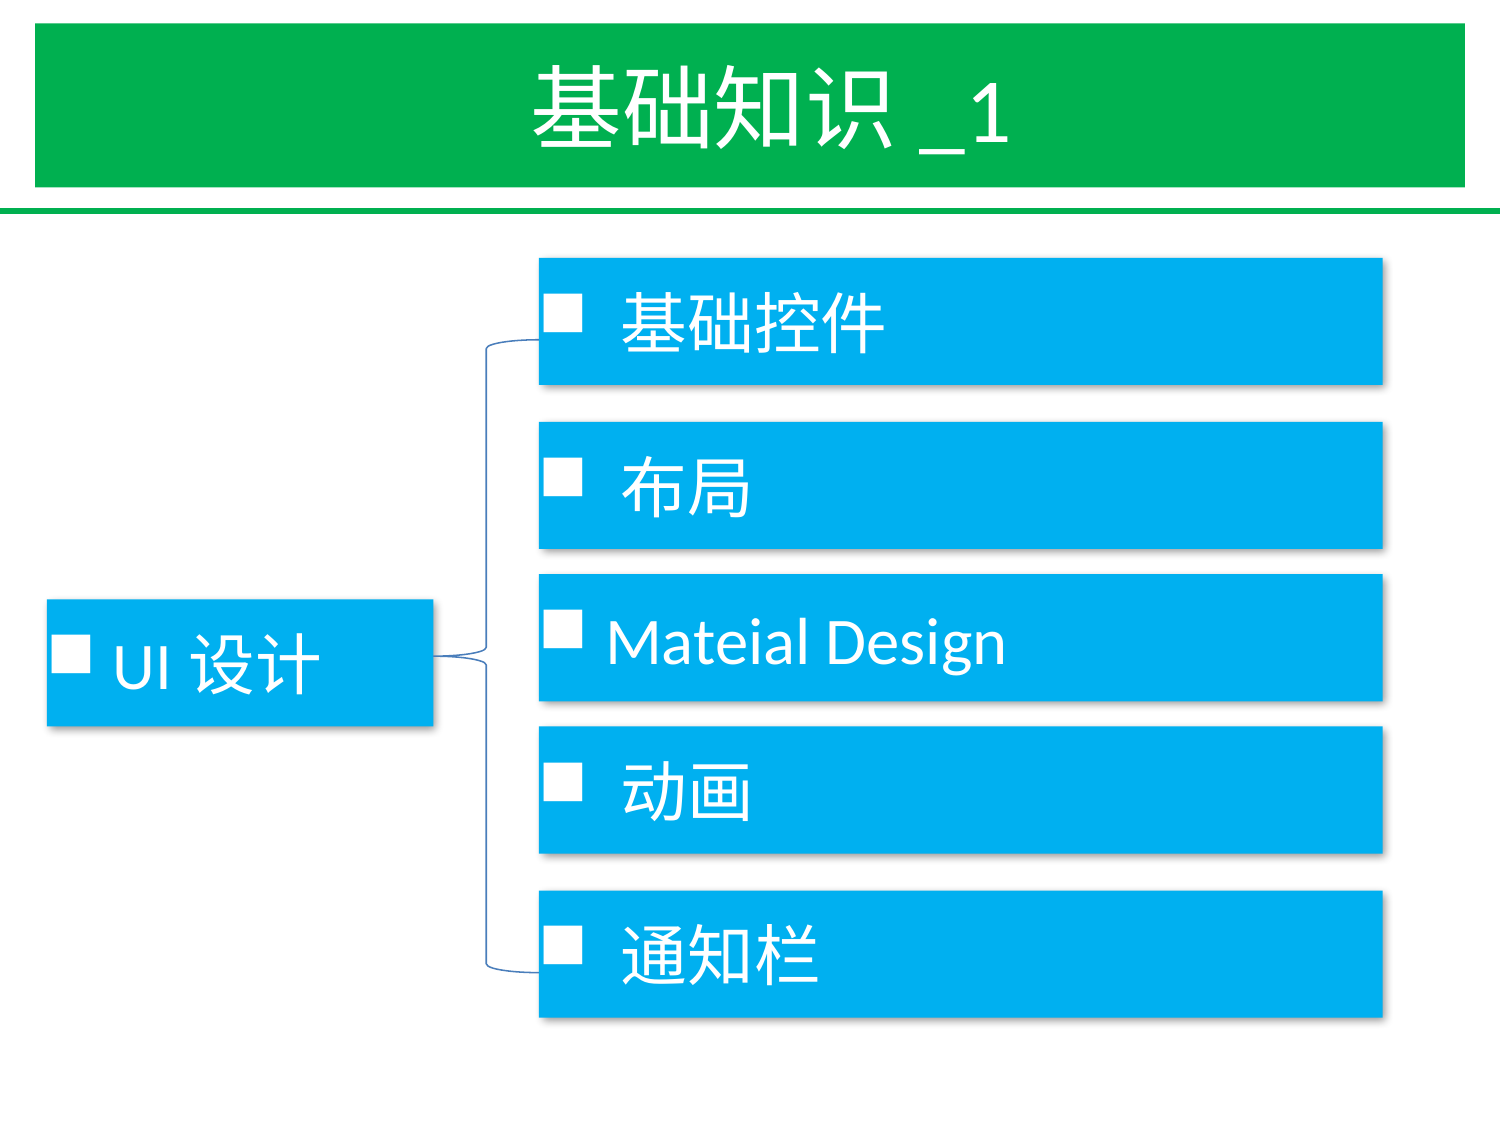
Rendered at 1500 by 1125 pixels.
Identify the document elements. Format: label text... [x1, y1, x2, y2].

title 基础知识_1 [35, 23, 1465, 188]
text_box [432, 339, 540, 974]
text_box Mateial Design [539, 572, 1385, 703]
text_box UI设计 [45, 597, 436, 729]
text_box 基础控件 [537, 256, 1385, 387]
text_box 布局 [539, 420, 1385, 551]
text_box 通知栏 [537, 888, 1385, 1020]
text_box 动画 [539, 724, 1385, 856]
